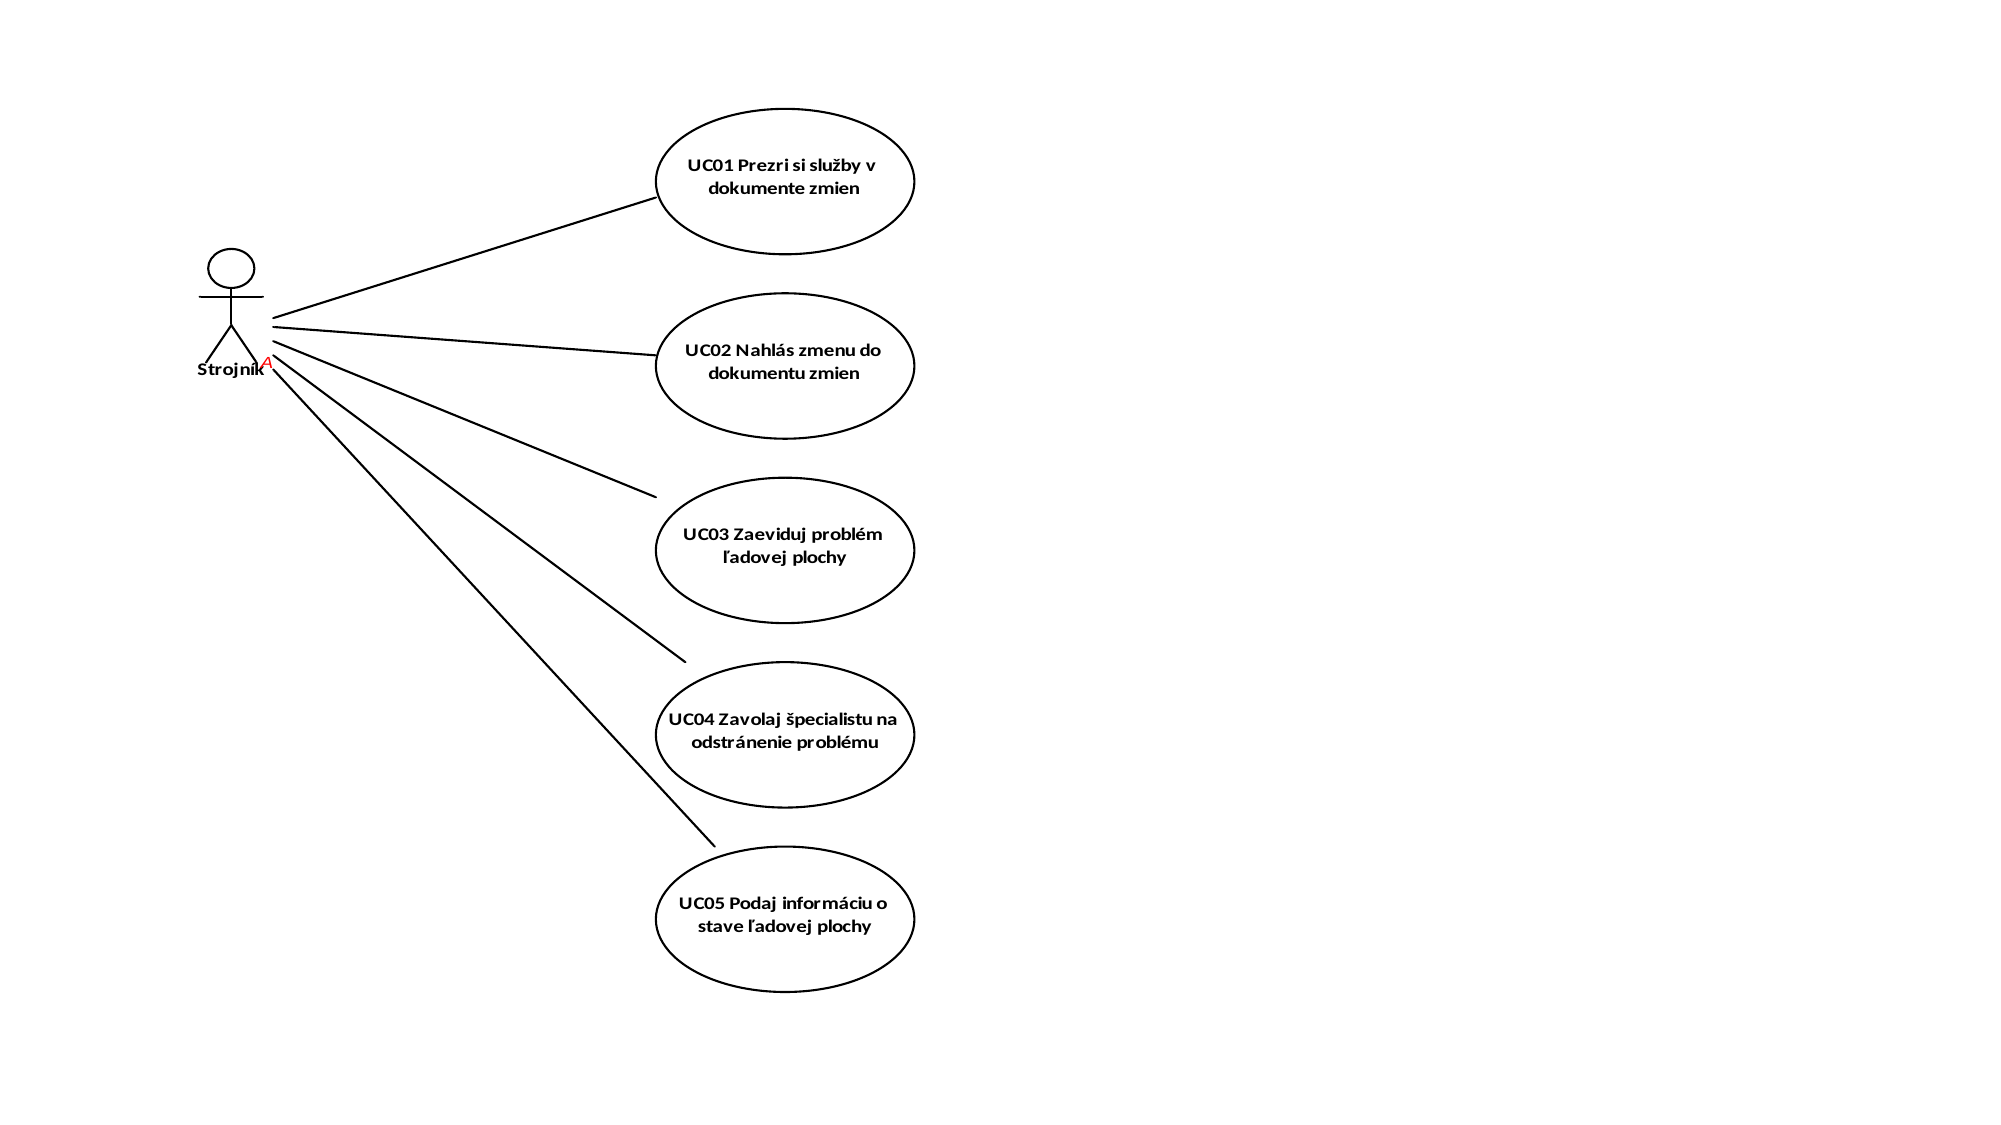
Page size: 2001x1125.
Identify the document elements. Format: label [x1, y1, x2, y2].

list [100, 99, 925, 1001]
